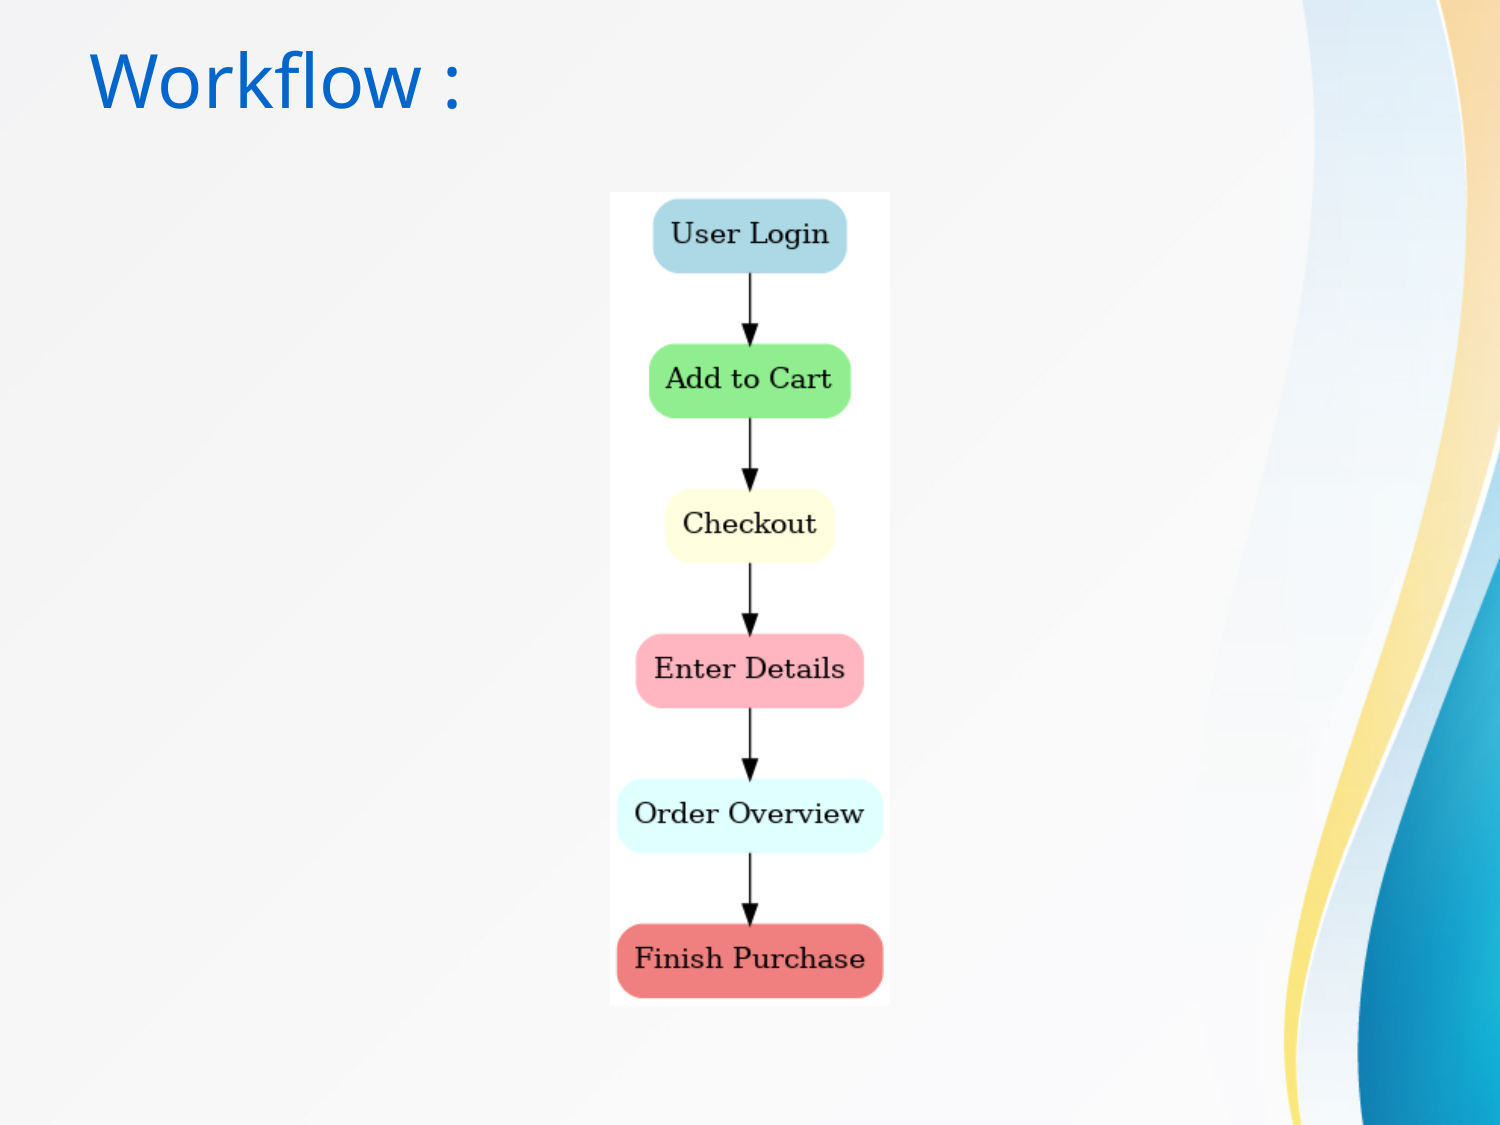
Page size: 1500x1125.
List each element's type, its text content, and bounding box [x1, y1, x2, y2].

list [610, 192, 890, 1006]
picture [0, 0, 1500, 1125]
title Workflow : [74, 30, 1426, 127]
